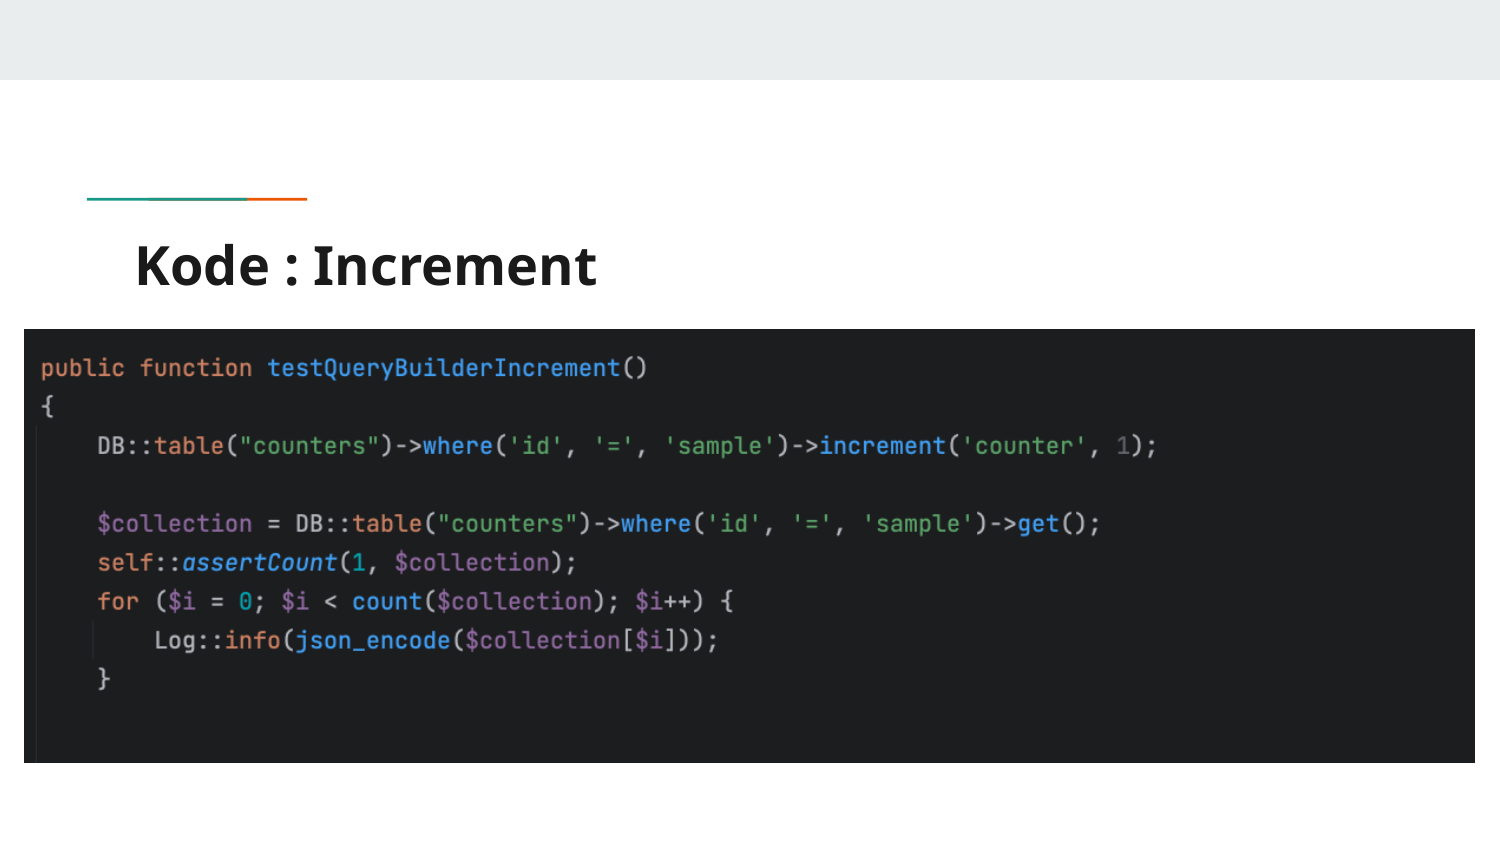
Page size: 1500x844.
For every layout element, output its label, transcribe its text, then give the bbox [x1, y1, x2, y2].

picture [24, 328, 1476, 764]
title Kode : Increment [119, 216, 1381, 305]
